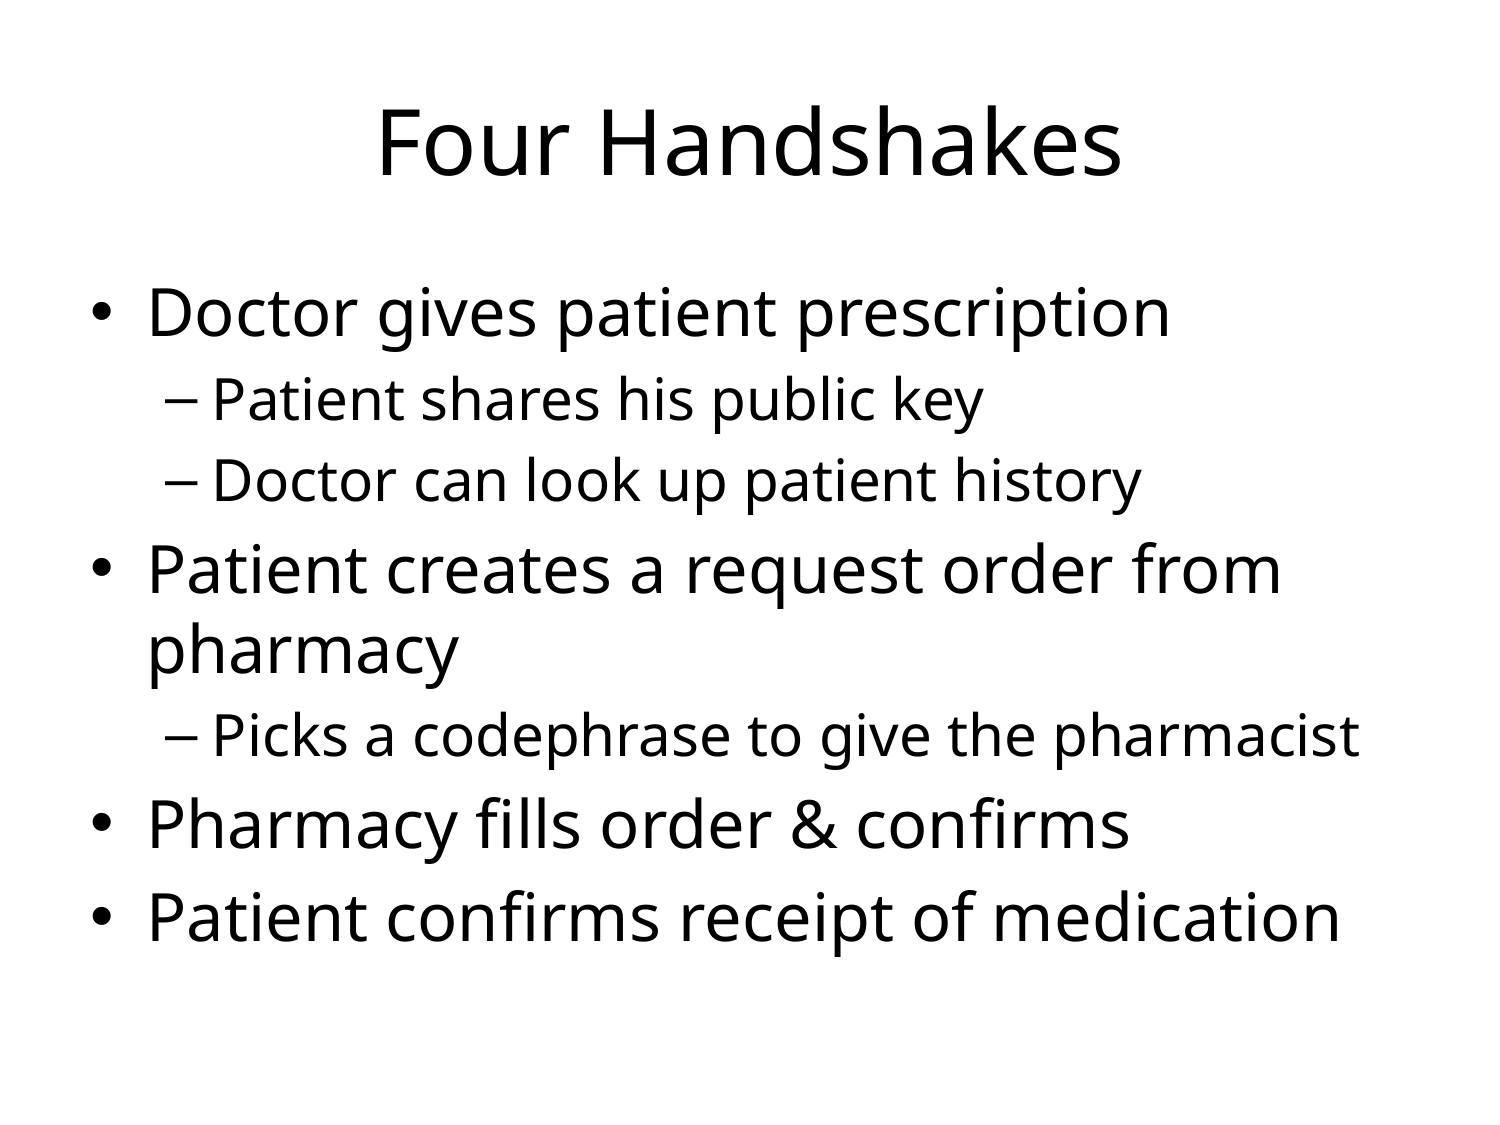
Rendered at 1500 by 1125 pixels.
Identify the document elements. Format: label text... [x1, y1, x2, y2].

title Four Handshakes [75, 45, 1425, 233]
list Doctor gives patient prescription Patient shares his public key Doctor can look up patient history Patient creates a request order from pharmacy Picks a codephrase to give the pharmacist Pharmacy fills order & confirms Patient confirms receipt of medication [75, 262, 1425, 1005]
